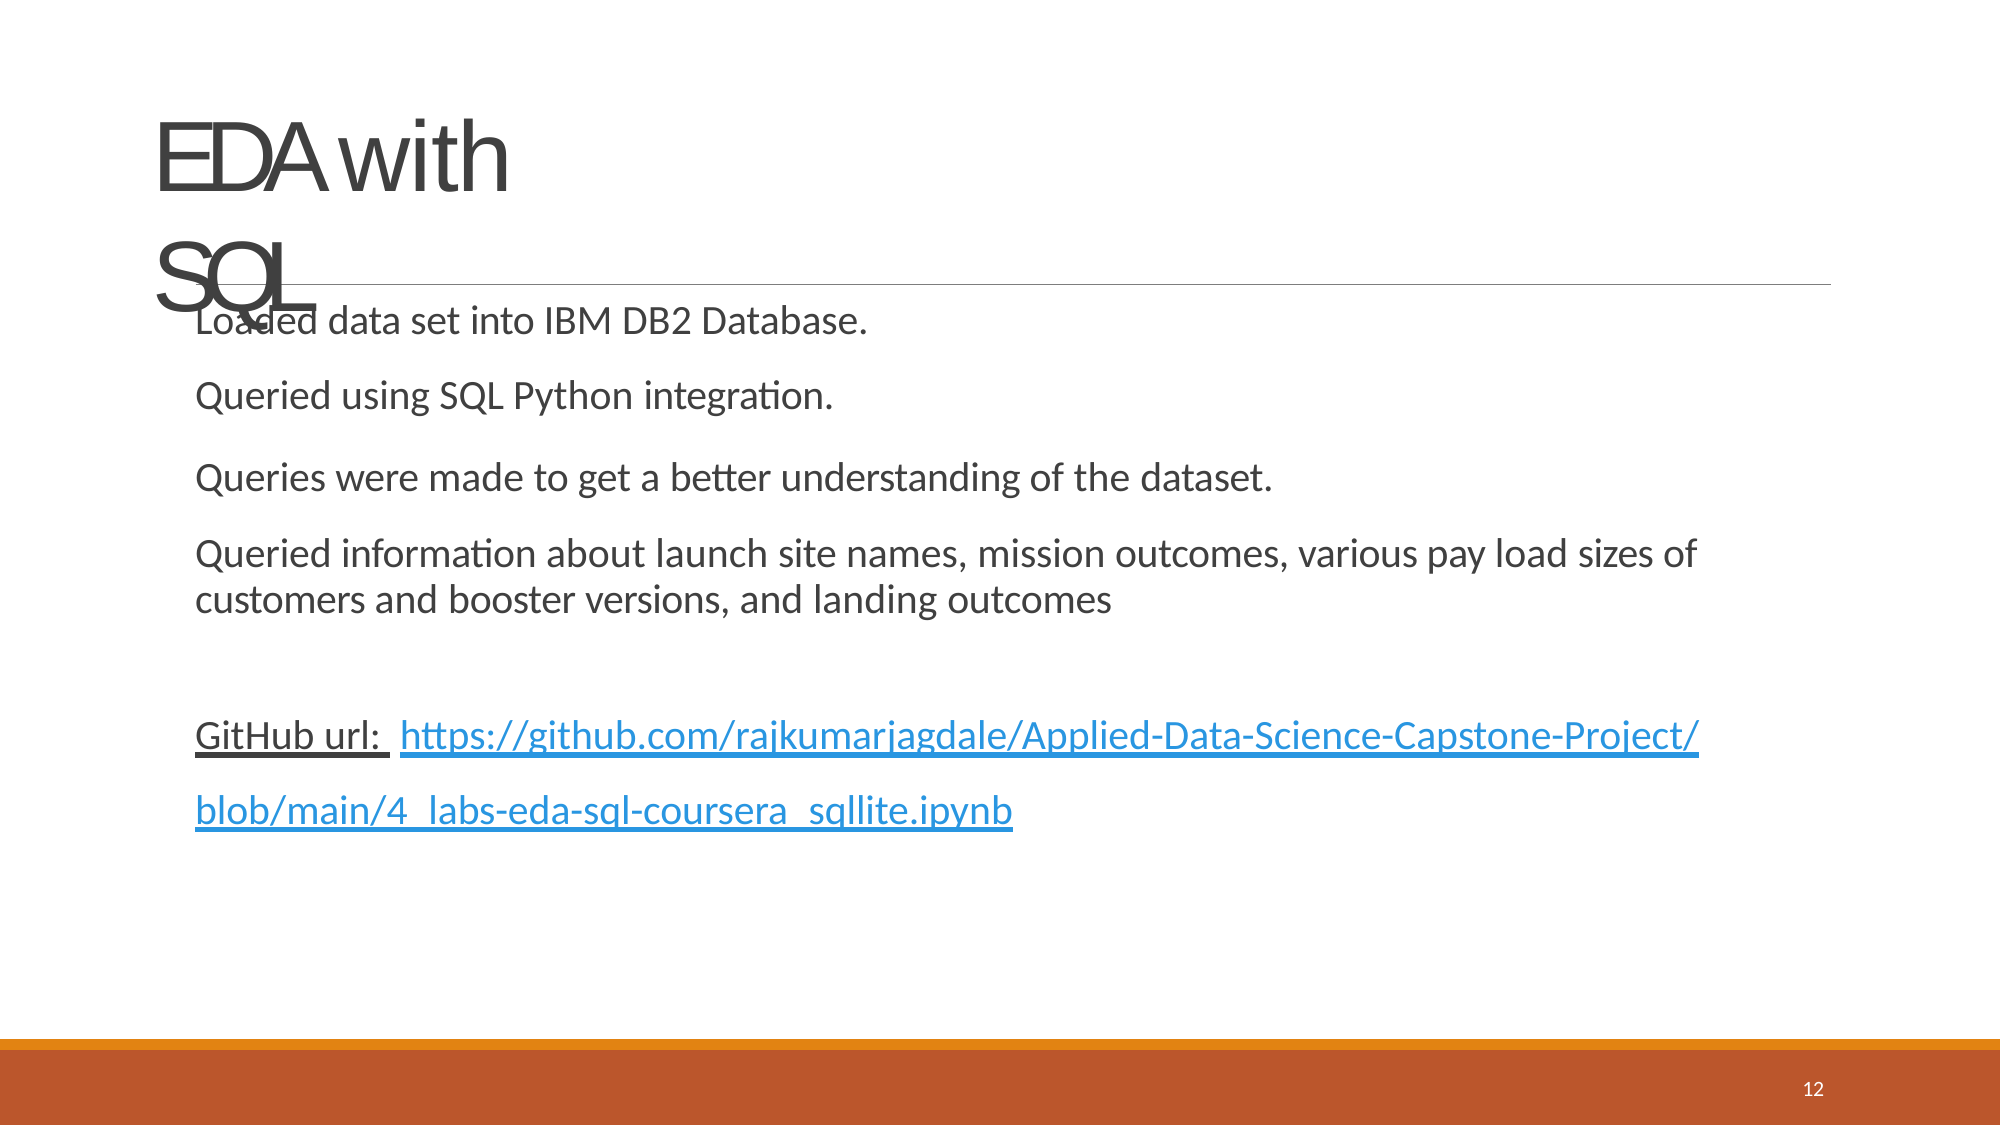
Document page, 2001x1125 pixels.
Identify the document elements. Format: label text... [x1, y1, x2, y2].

slide_number 12 [1795, 1077, 1831, 1125]
title EDA with SQL [150, 89, 683, 332]
text_box Loaded data set into IBM DB2 Database. Queried using SQL Python integration. Queries were made to get a better understanding of the dataset. Queried information about launch site names, mission outcomes, various pay load sizes of customers and booster versions, and landing outcomes GitHub url: https://github.com/rajkumarjagdale/Applied-Data-Science-Capstone-Project/blob/main/4_labs-eda-sql-coursera_sqllite.ipynb [192, 266, 1782, 833]
